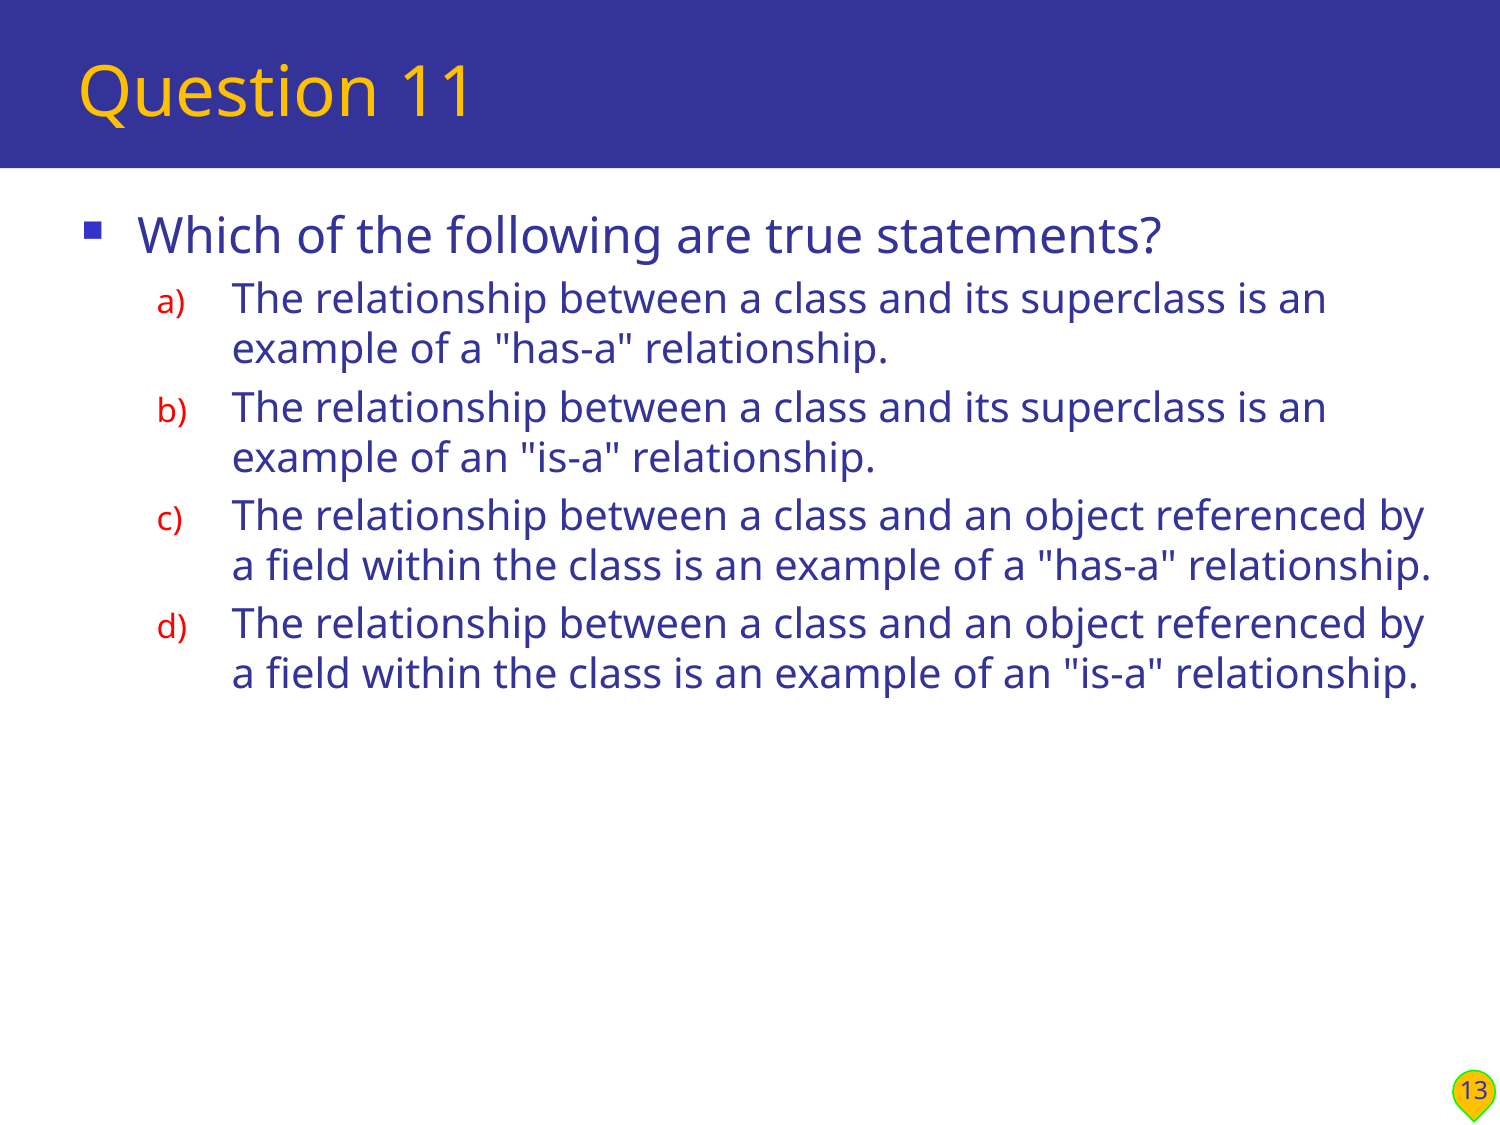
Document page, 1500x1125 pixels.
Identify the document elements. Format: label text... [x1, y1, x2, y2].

title Question 11 [61, 24, 1465, 139]
list Which of the following are true statements? The relationship between a class and its superclass is an example of a "has-a" relationship. The relationship between a class and its superclass is an example of an "is-a" relationship. The relationship between a class and an object referenced by a field within the class is an example of a "has-a" relationship. The relationship between a class and an object referenced by a field within the class is an example of an "is-a" relationship. [66, 196, 1460, 1007]
footer 13 [1431, 1040, 1500, 1117]
